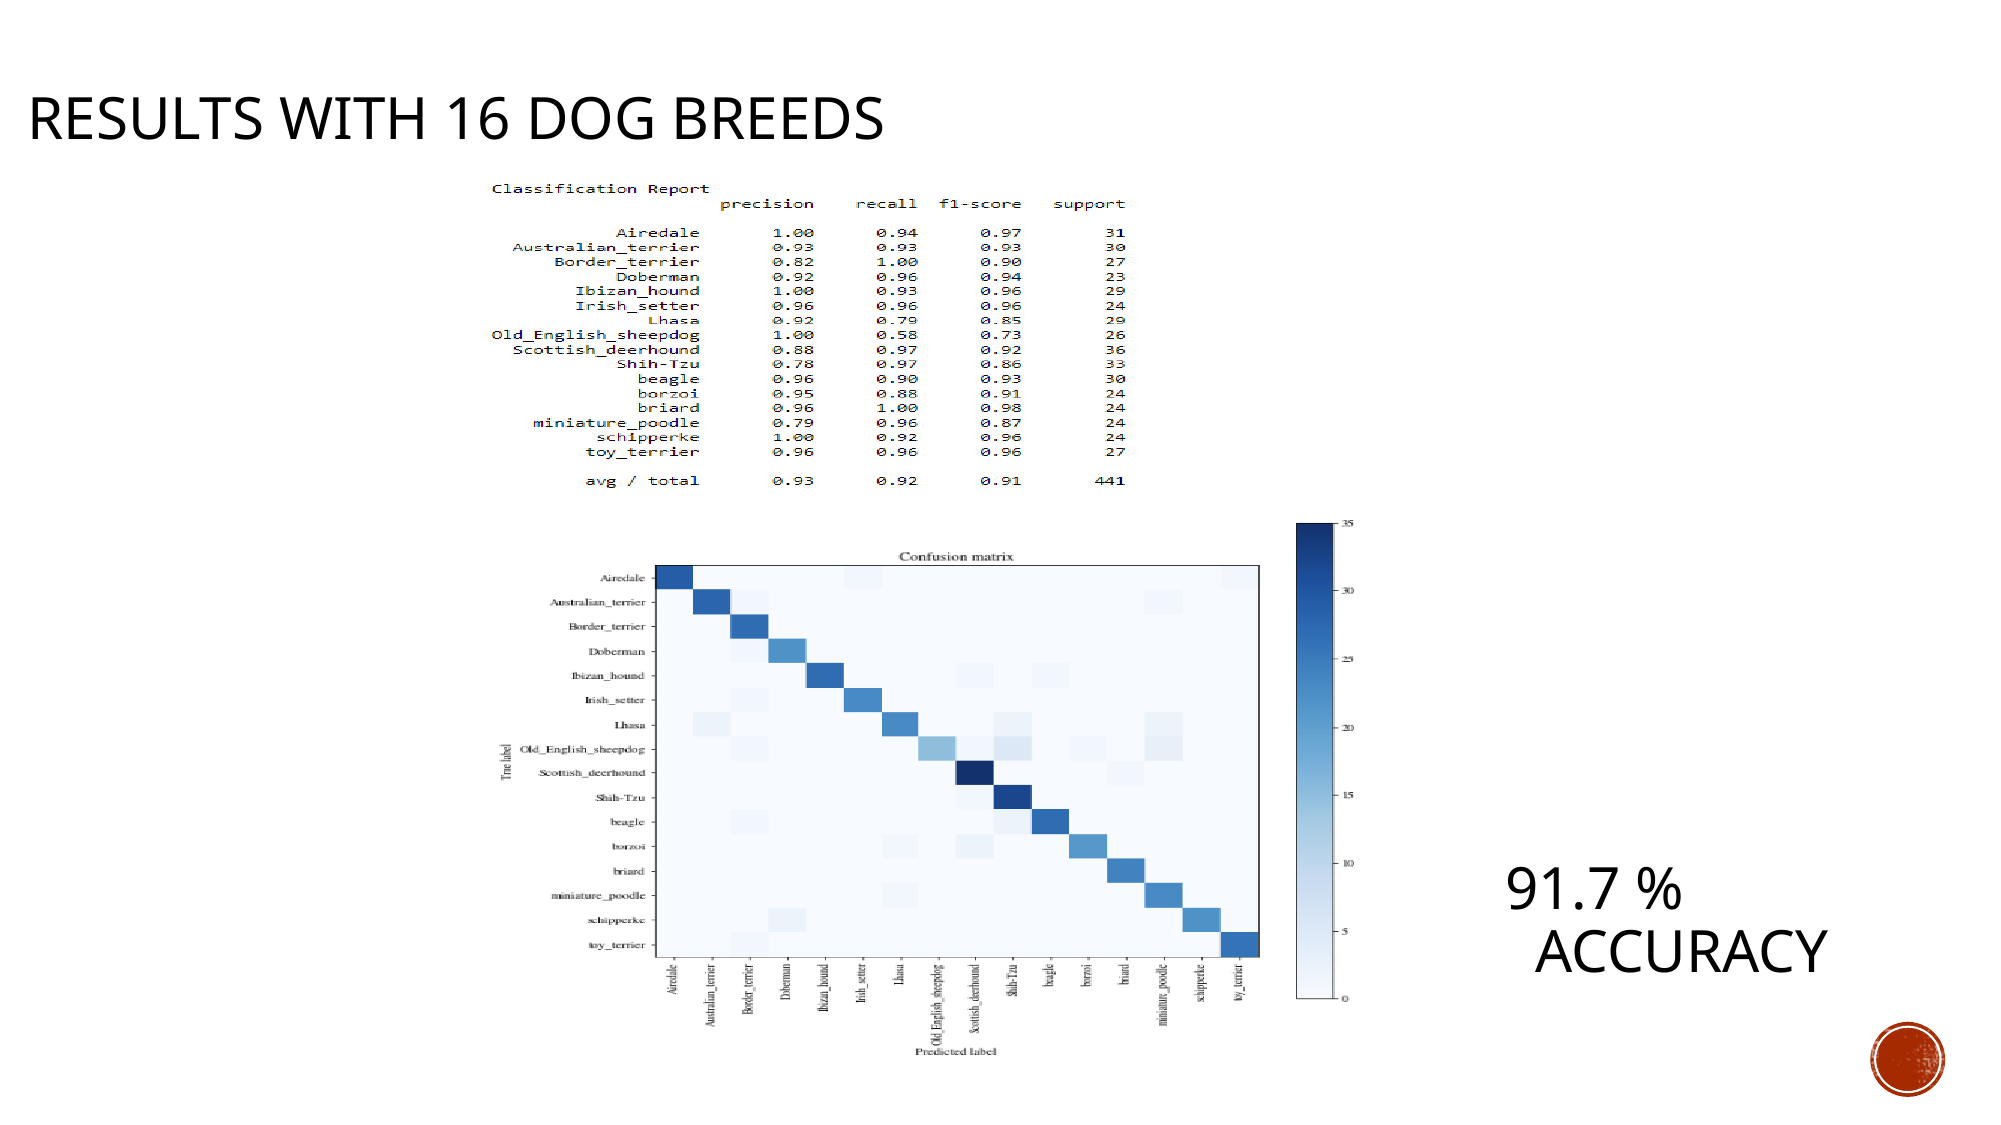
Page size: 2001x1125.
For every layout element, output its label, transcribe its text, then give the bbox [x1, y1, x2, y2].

picture [489, 174, 1476, 1069]
list 91.7 % Accuracy [1490, 839, 1872, 1005]
title Results with 16 dog Breeds [12, 0, 1663, 253]
